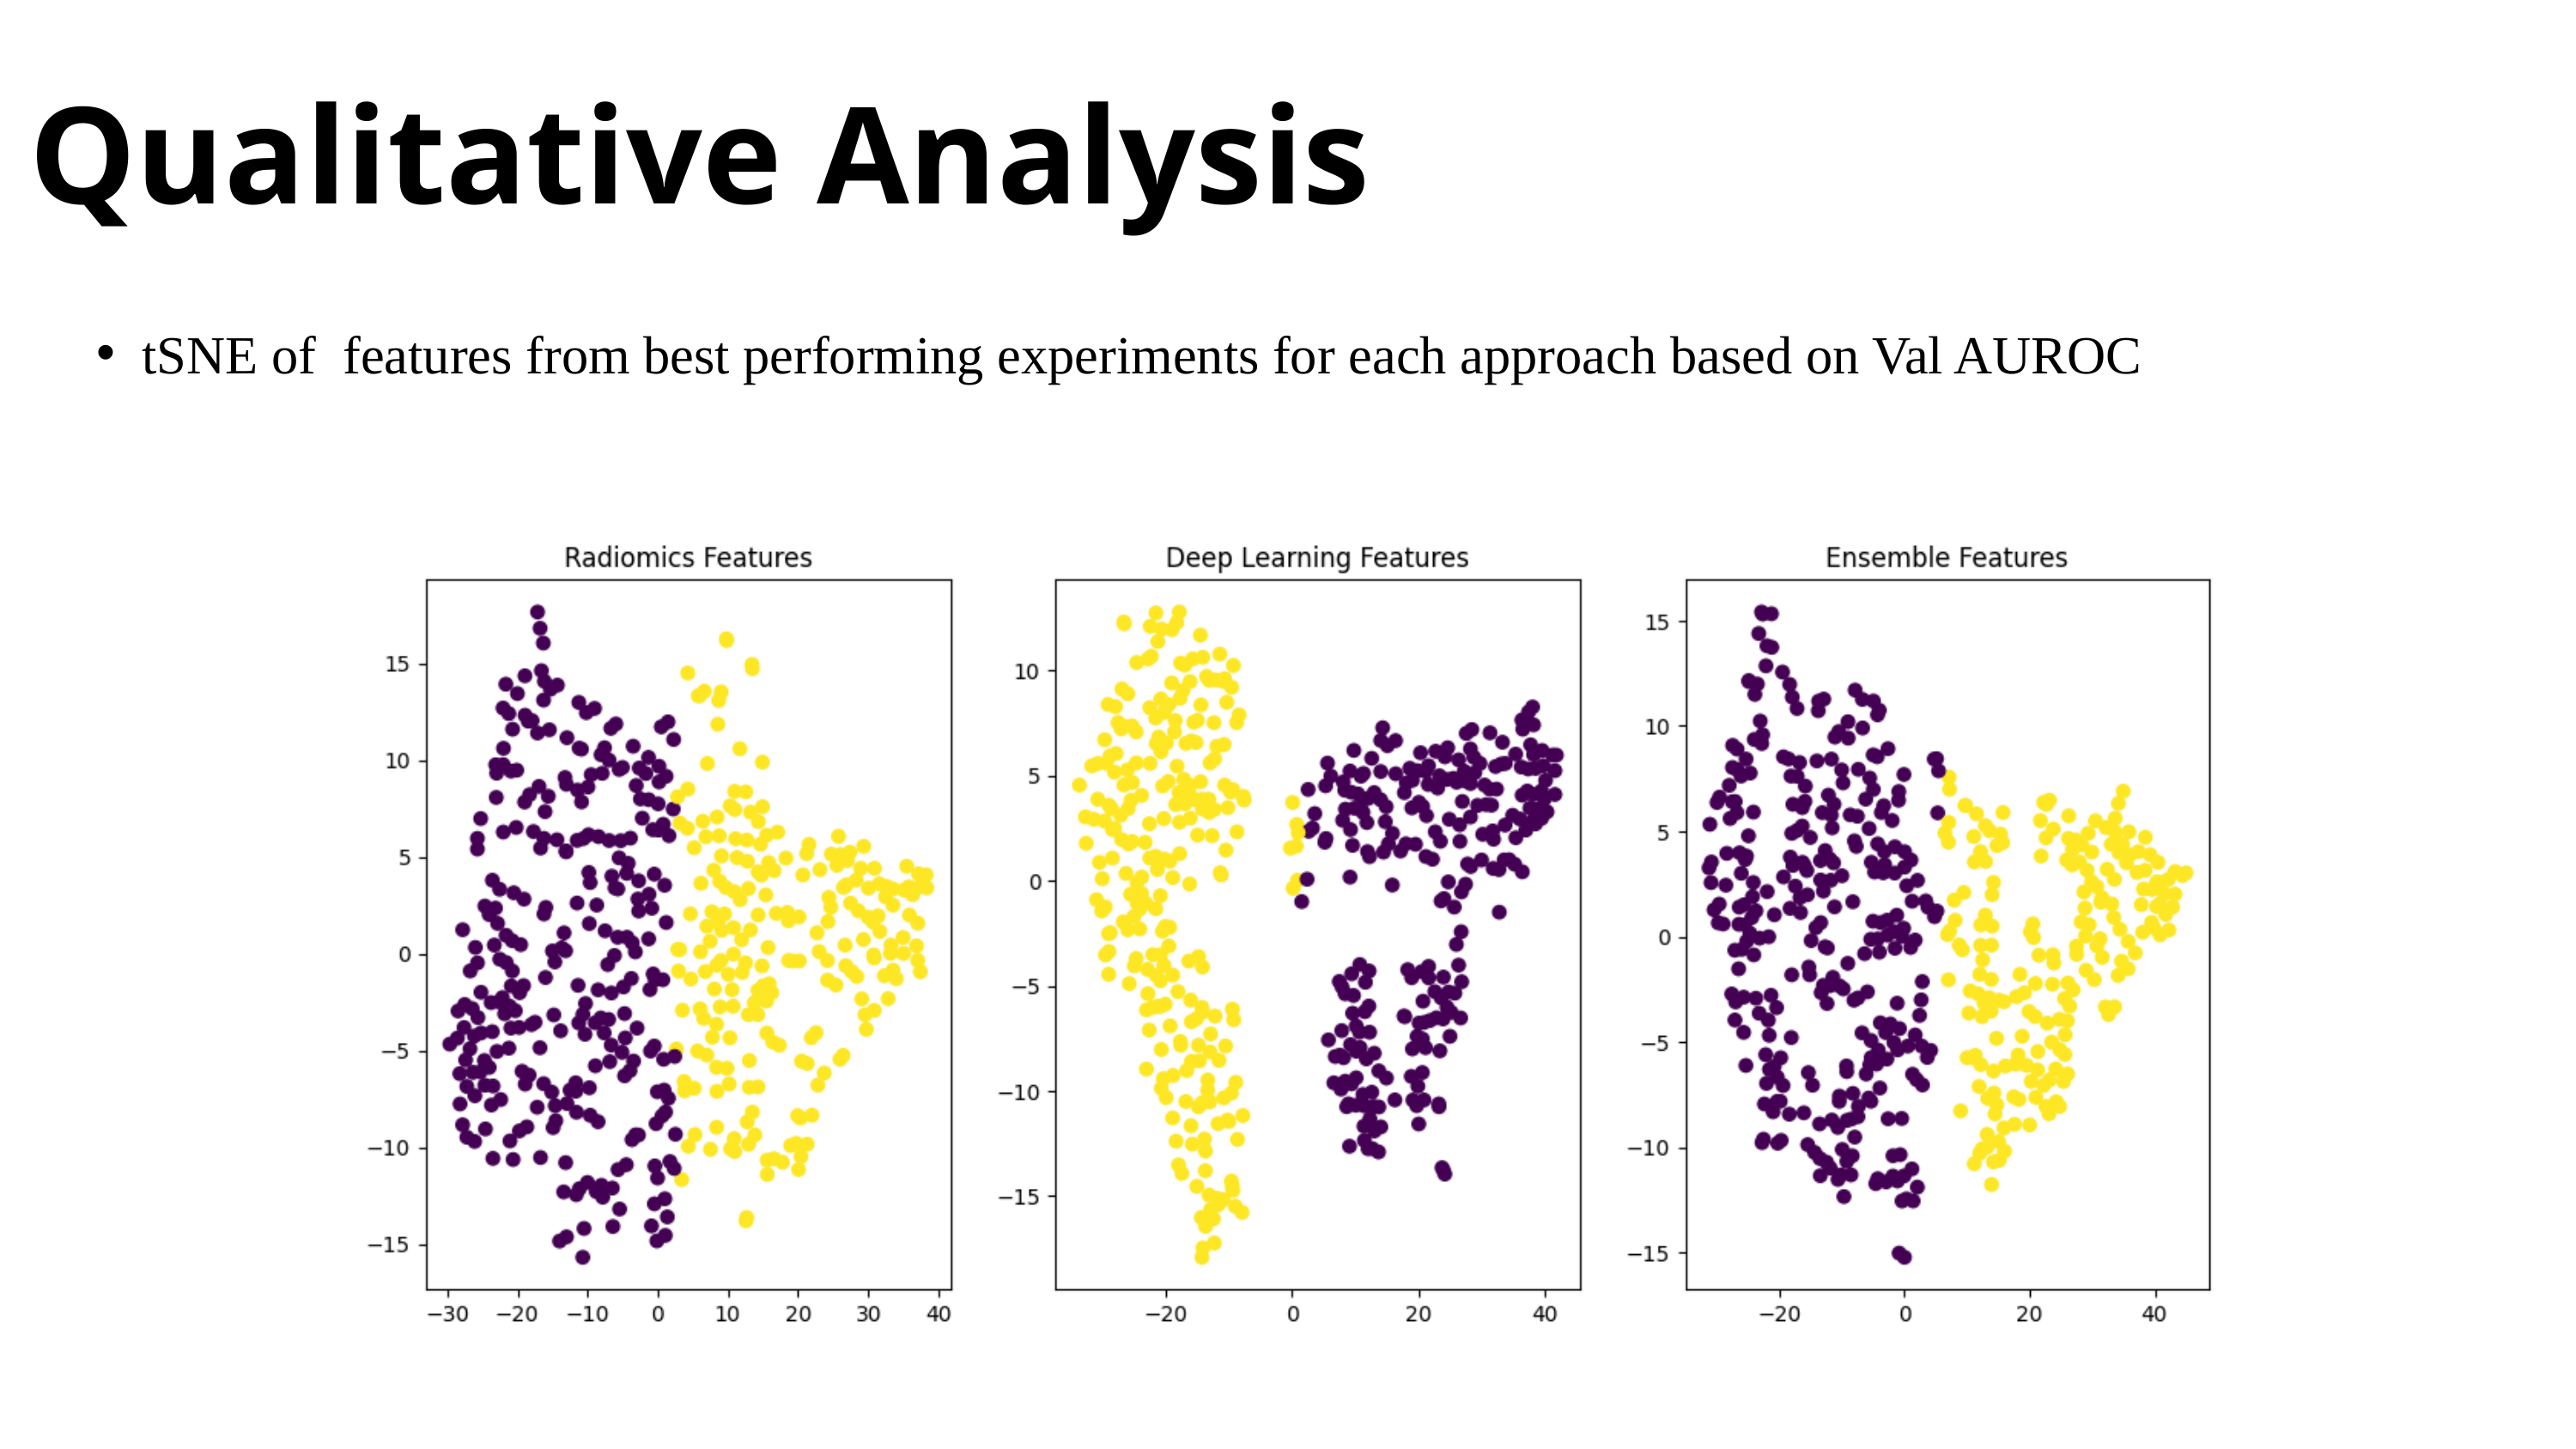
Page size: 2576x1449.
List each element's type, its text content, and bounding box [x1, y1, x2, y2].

text_box tSNE of features from best performing experiments for each approach based on Val AUROC [50, 298, 2225, 385]
picture [350, 530, 2225, 1342]
text_box Qualitative Analysis [0, 42, 1400, 231]
